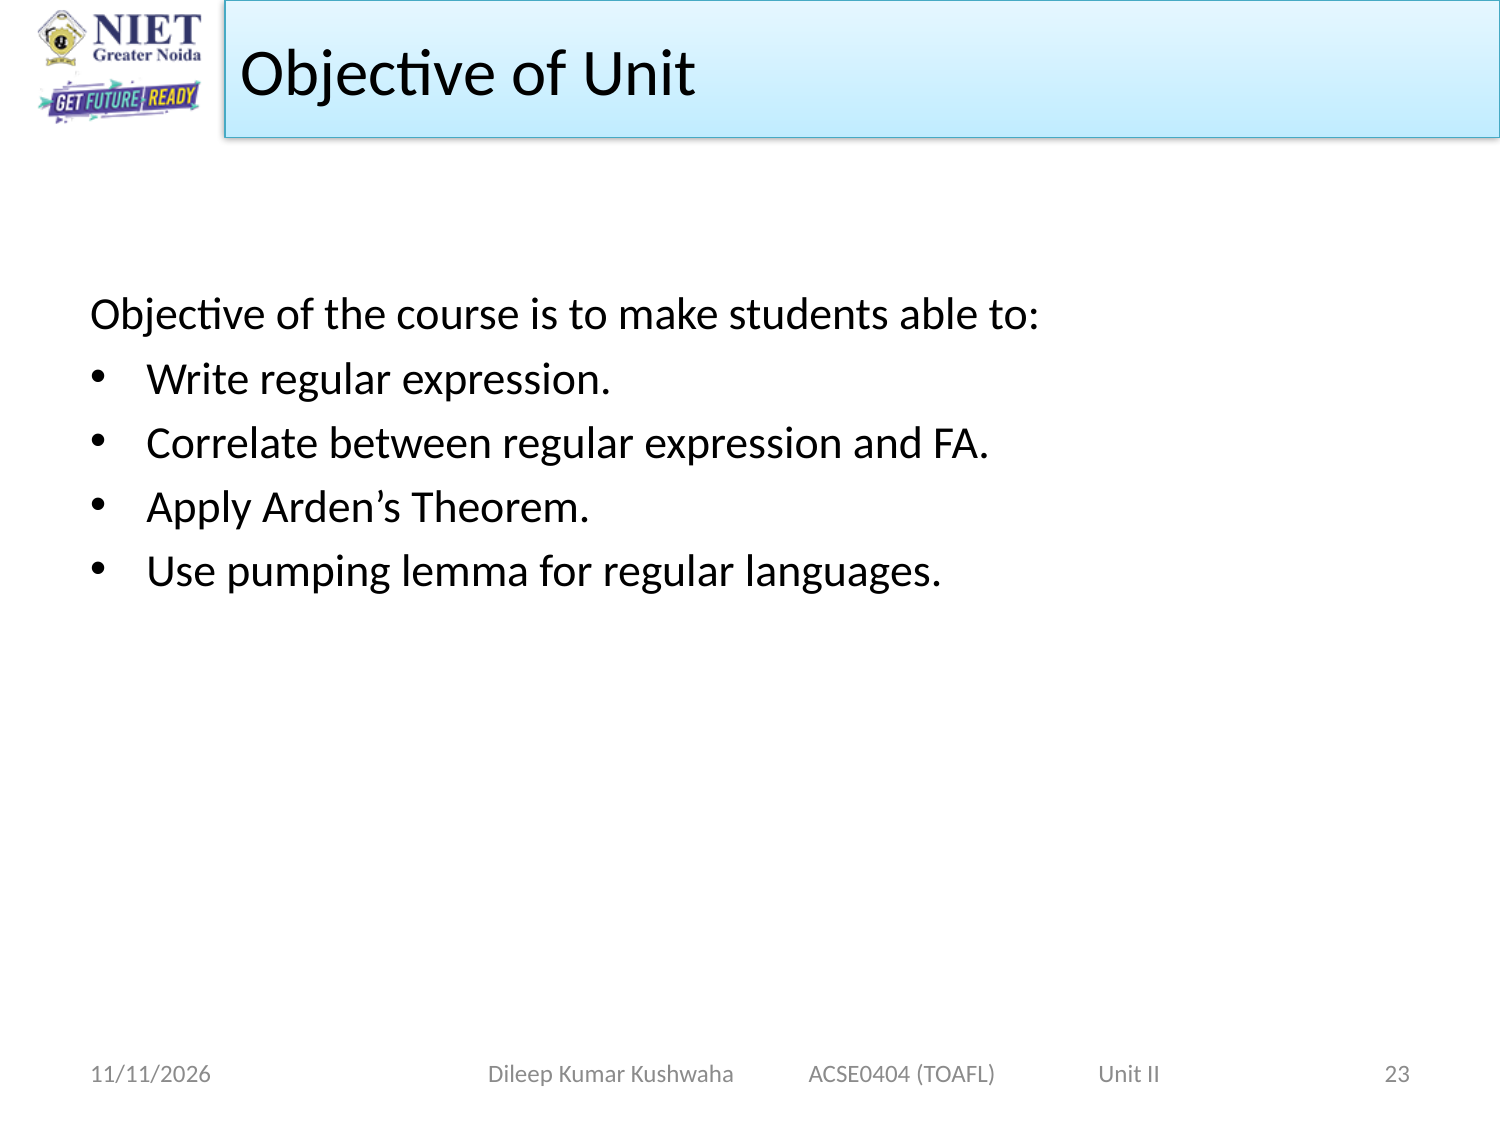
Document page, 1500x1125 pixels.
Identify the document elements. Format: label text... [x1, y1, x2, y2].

list Objective of the course is to make students able to: Write regular expression. Correlate between regular expression and FA. Apply Arden’s Theorem. Use pumping lemma for regular languages. [75, 187, 1425, 930]
footer Dileep Kumar Kushwaha ACSE0404 (TOAFL) Unit II [412, 1042, 1238, 1103]
text_box Objective of Unit [238, 0, 1500, 138]
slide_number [75, 1042, 412, 1103]
picture [0, 0, 238, 135]
slide_number 23 [1238, 1042, 1425, 1103]
